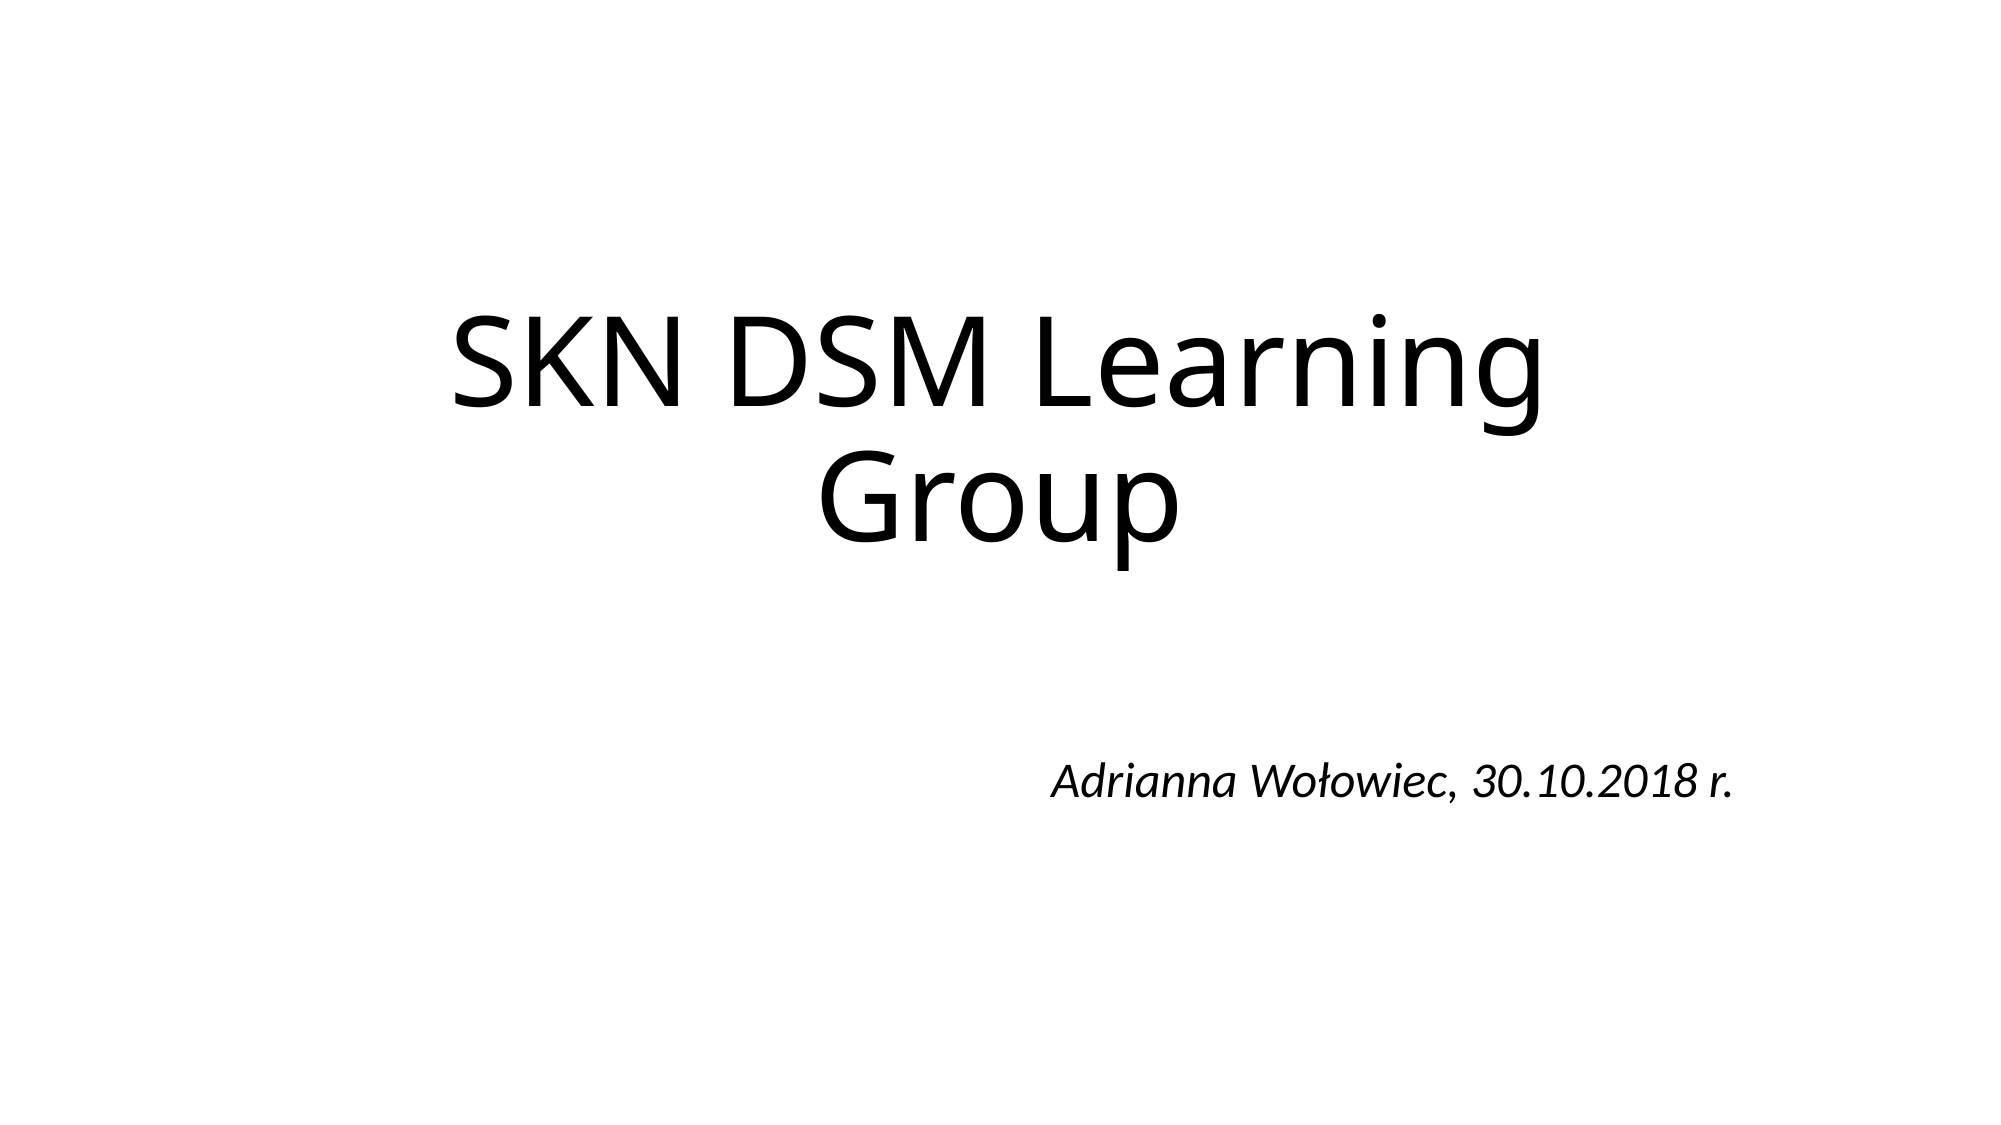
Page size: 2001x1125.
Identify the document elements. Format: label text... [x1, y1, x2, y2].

title SKN DSM Learning Group [249, 184, 1750, 576]
subtitle Adrianna Wołowiec, 30.10.2018 r. [249, 590, 1750, 863]
